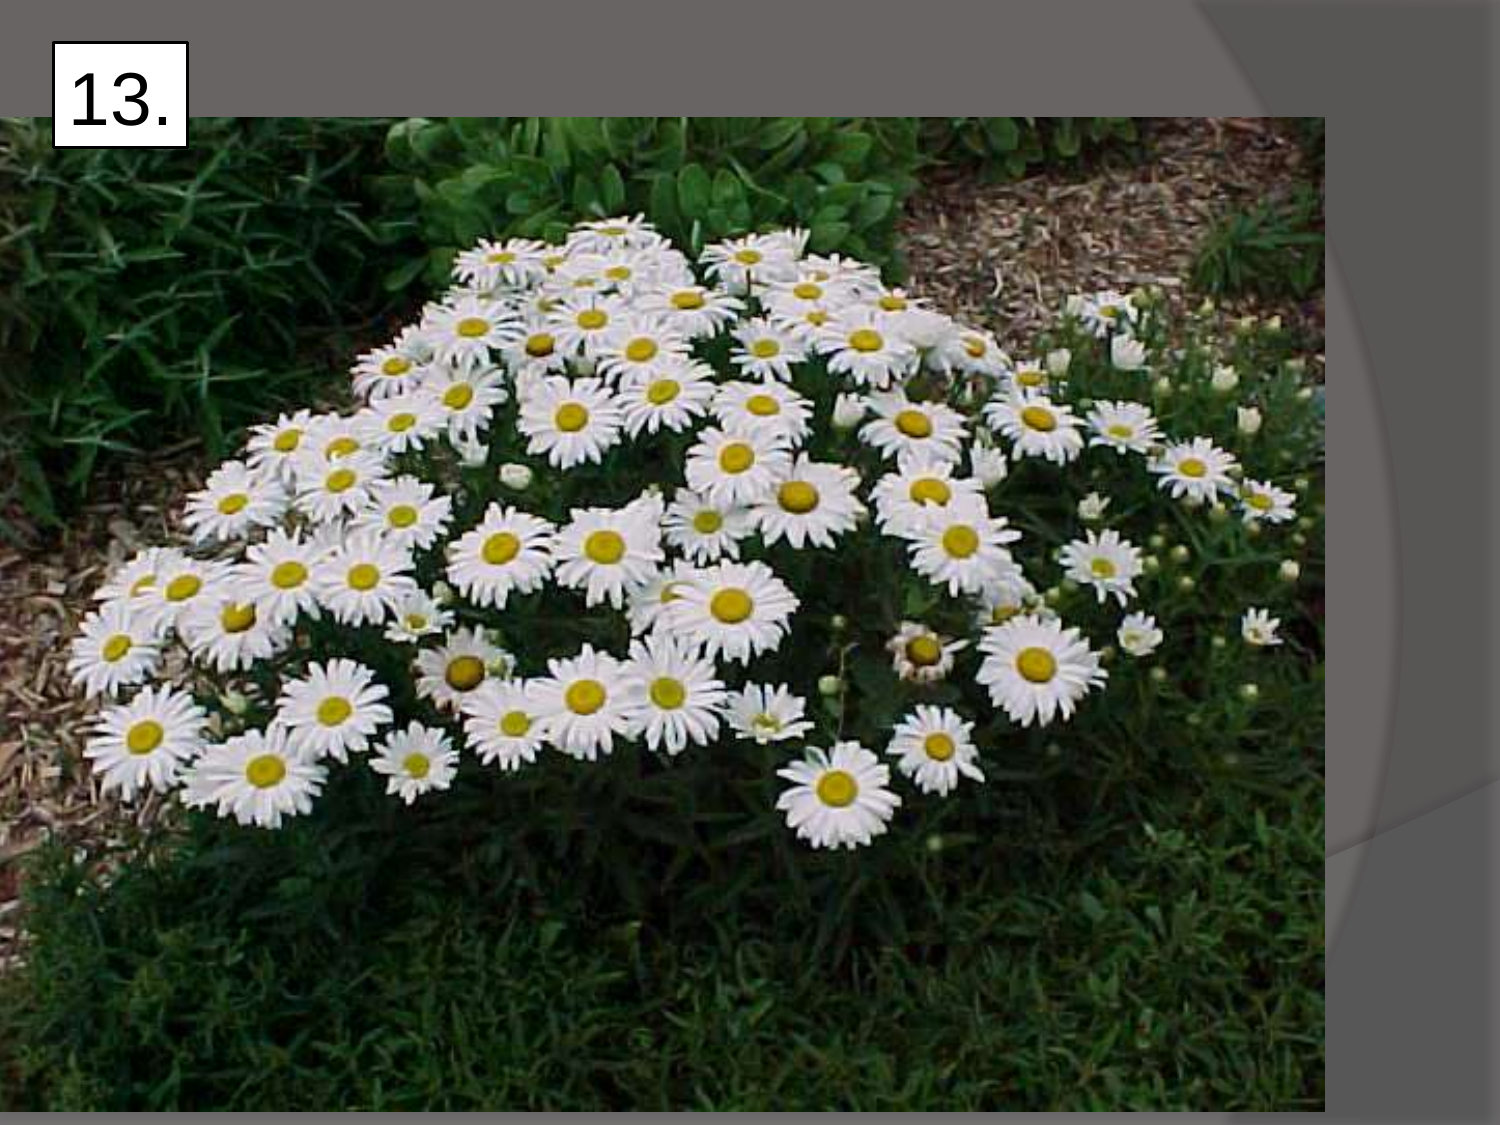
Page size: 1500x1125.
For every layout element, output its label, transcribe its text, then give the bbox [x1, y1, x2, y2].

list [0, 116, 1325, 1112]
text_box 13. [52, 41, 189, 106]
